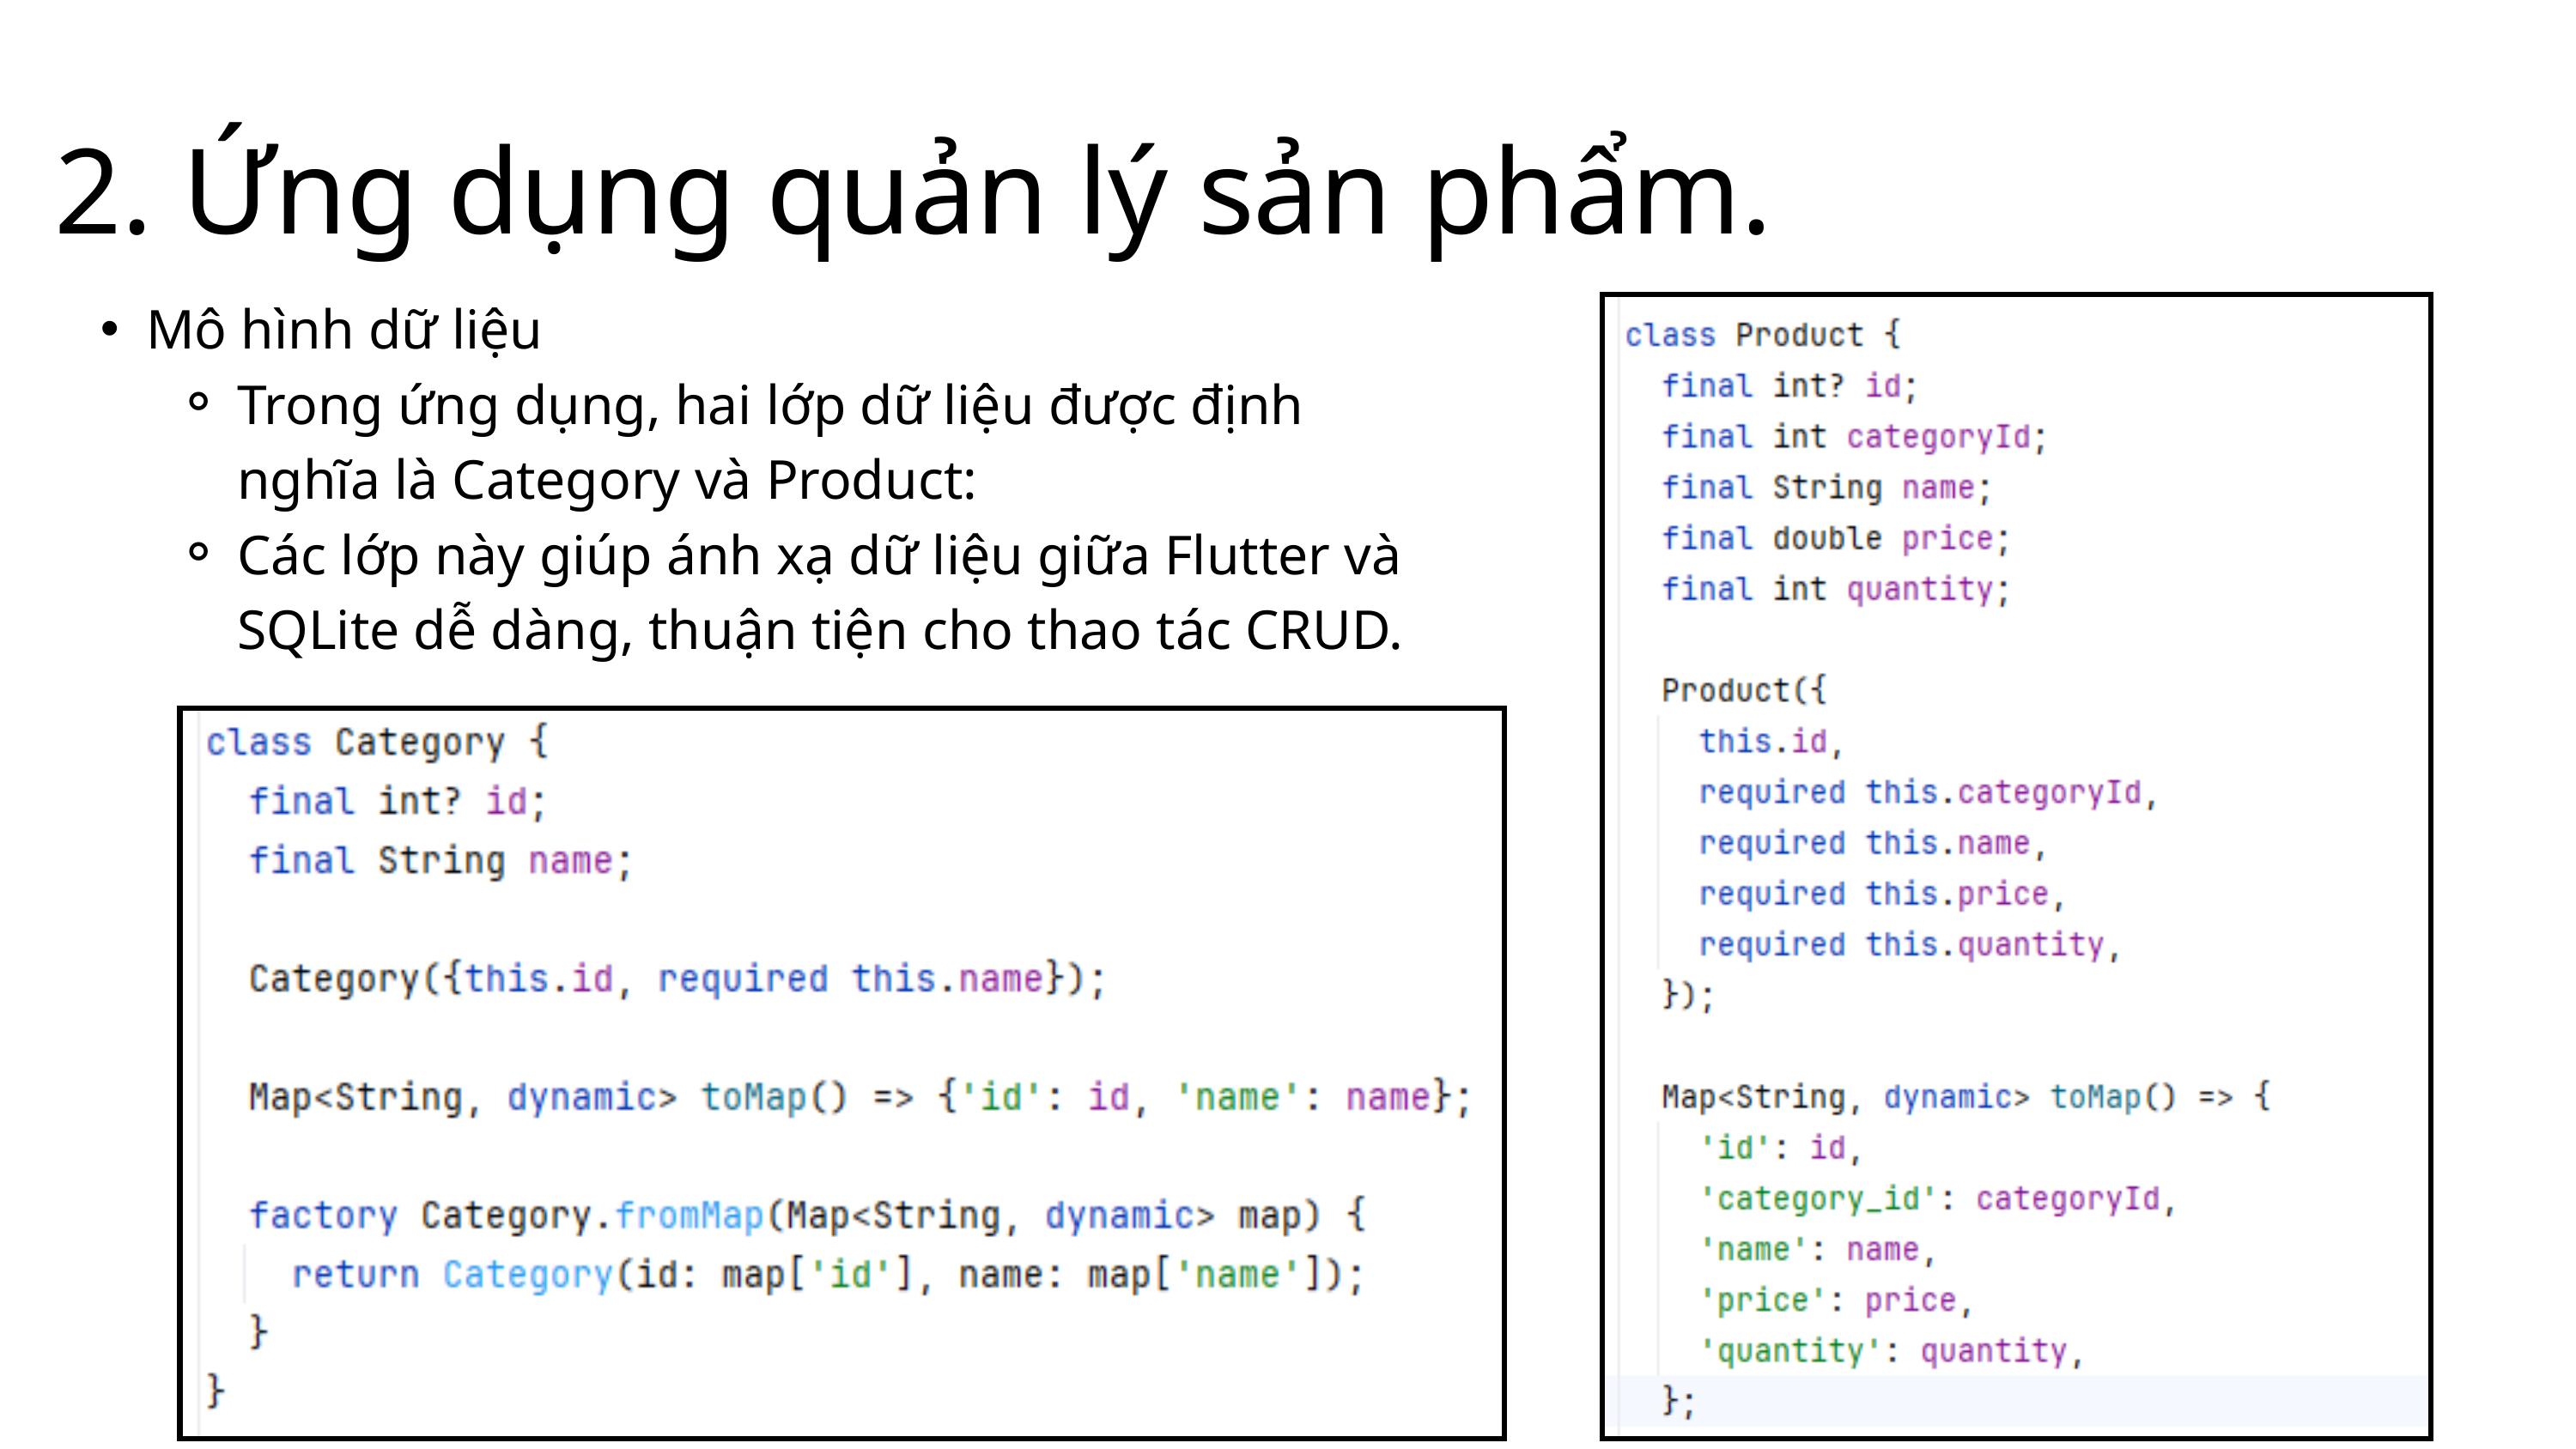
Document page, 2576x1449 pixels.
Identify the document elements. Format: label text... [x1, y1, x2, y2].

text_box Mô hình dữ liệu Trong ứng dụng, hai lớp dữ liệu được định nghĩa là Category và Product: Các lớp này giúp ánh xạ dữ liệu giữa Flutter và SQLite dễ dàng, thuận tiện cho thao tác CRUD. [54, 338, 1406, 736]
text_box [179, 707, 1505, 1439]
text_box [1602, 294, 2432, 1440]
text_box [54, 50, 2277, 331]
